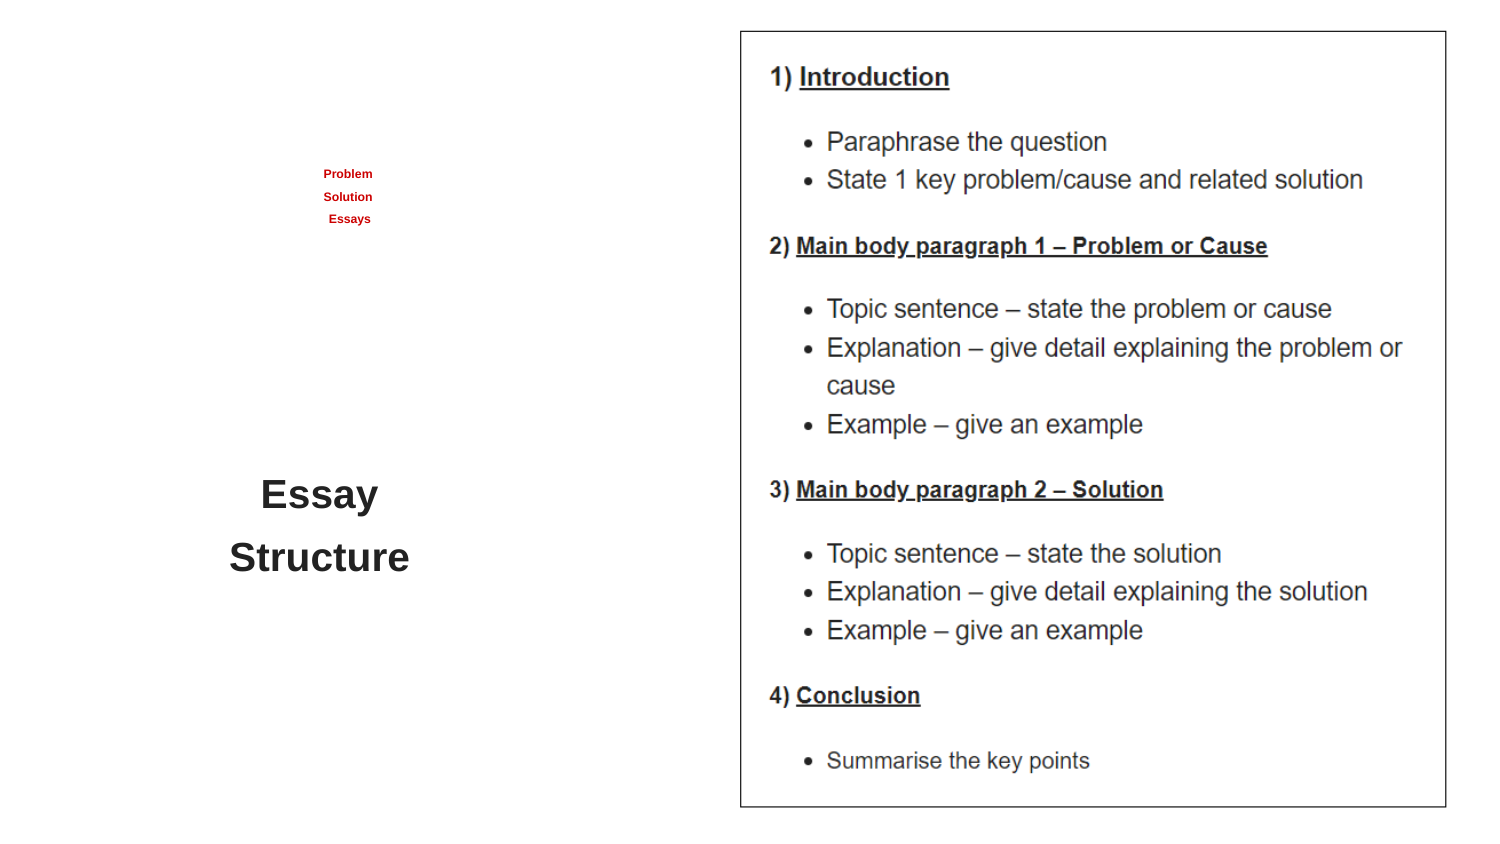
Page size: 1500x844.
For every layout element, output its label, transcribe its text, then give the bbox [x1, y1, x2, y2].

title Problem Solution Essays [0, 147, 699, 241]
list Essay Structure [152, 437, 483, 644]
picture [723, 24, 1459, 819]
